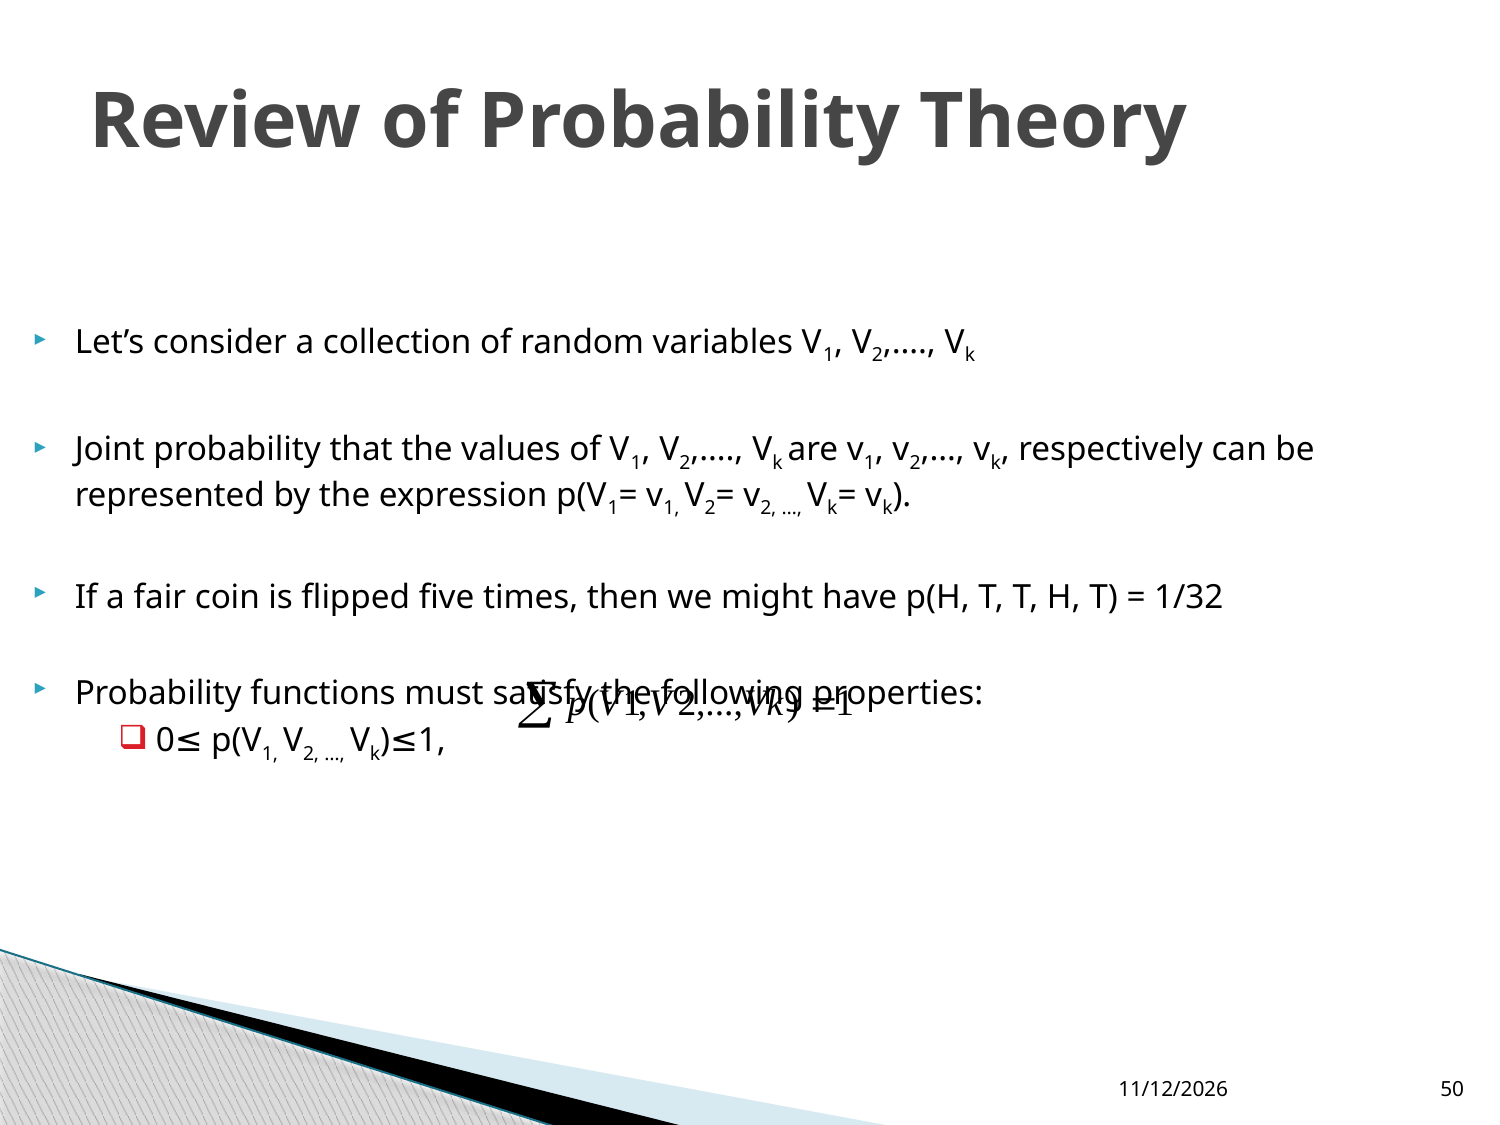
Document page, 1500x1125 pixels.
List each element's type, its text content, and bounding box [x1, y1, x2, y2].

title Review of Probability Theory [75, 45, 1425, 188]
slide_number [1103, 1051, 1418, 1112]
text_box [512, 674, 857, 738]
slide_number 50 [1418, 1051, 1479, 1112]
list Let’s consider a collection of random variables V1, V2,…., Vk Joint probability that the values of V1, V2,…., Vk are v1, v2,…, vk, respectively can be represented by the expression p(V1= v1, V2= v2, …, Vk= vk). If a fair coin is flipped five times, then we might have p(H, T, T, H, T) = 1/32 Probability functions must satisfy the following properties: 0≤ p(V1, V2, …, Vk)≤1, [0, 312, 1451, 813]
